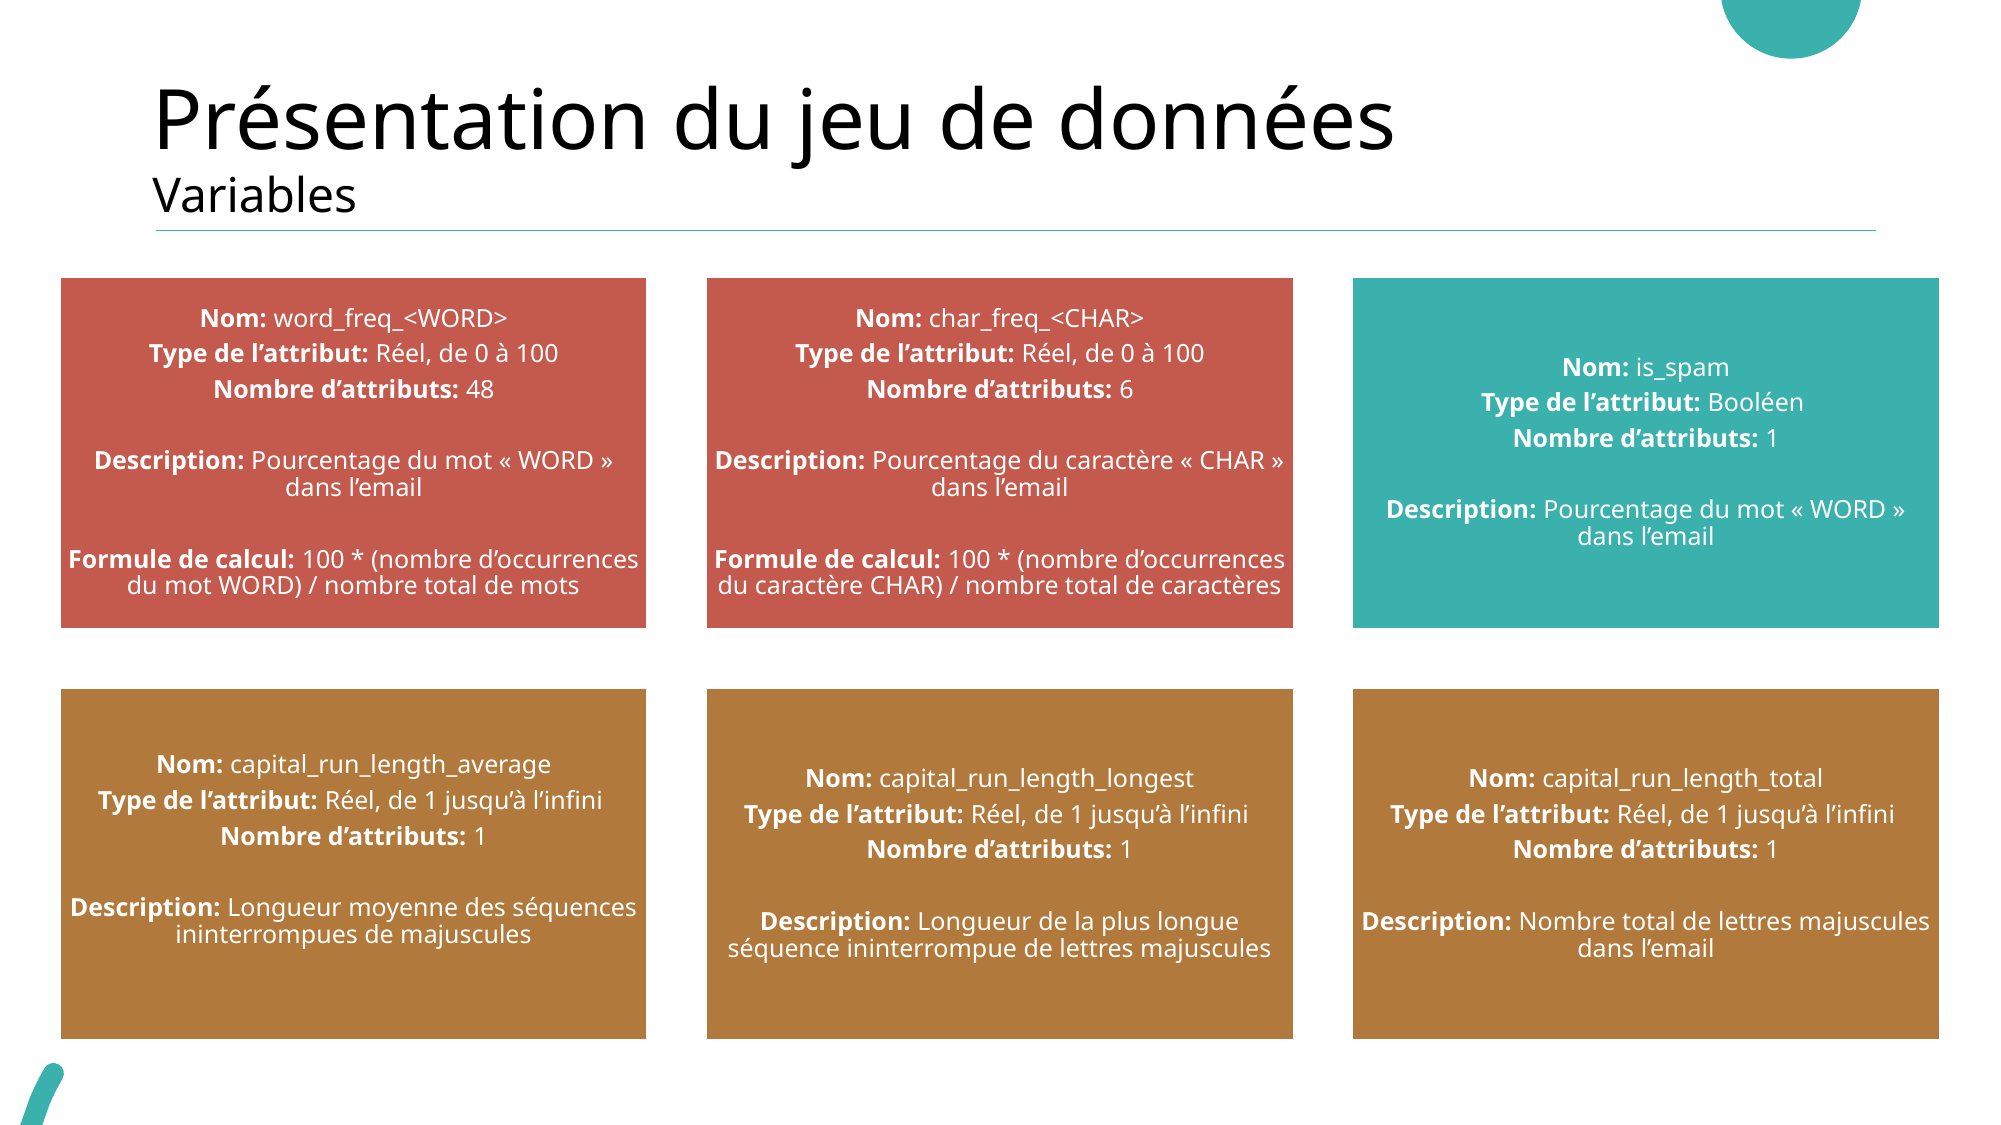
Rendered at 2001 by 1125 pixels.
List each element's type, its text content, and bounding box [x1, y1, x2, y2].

title Présentation du jeu de données [137, 13, 1863, 230]
text_box Variables [137, 164, 964, 231]
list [60, 268, 1940, 1049]
